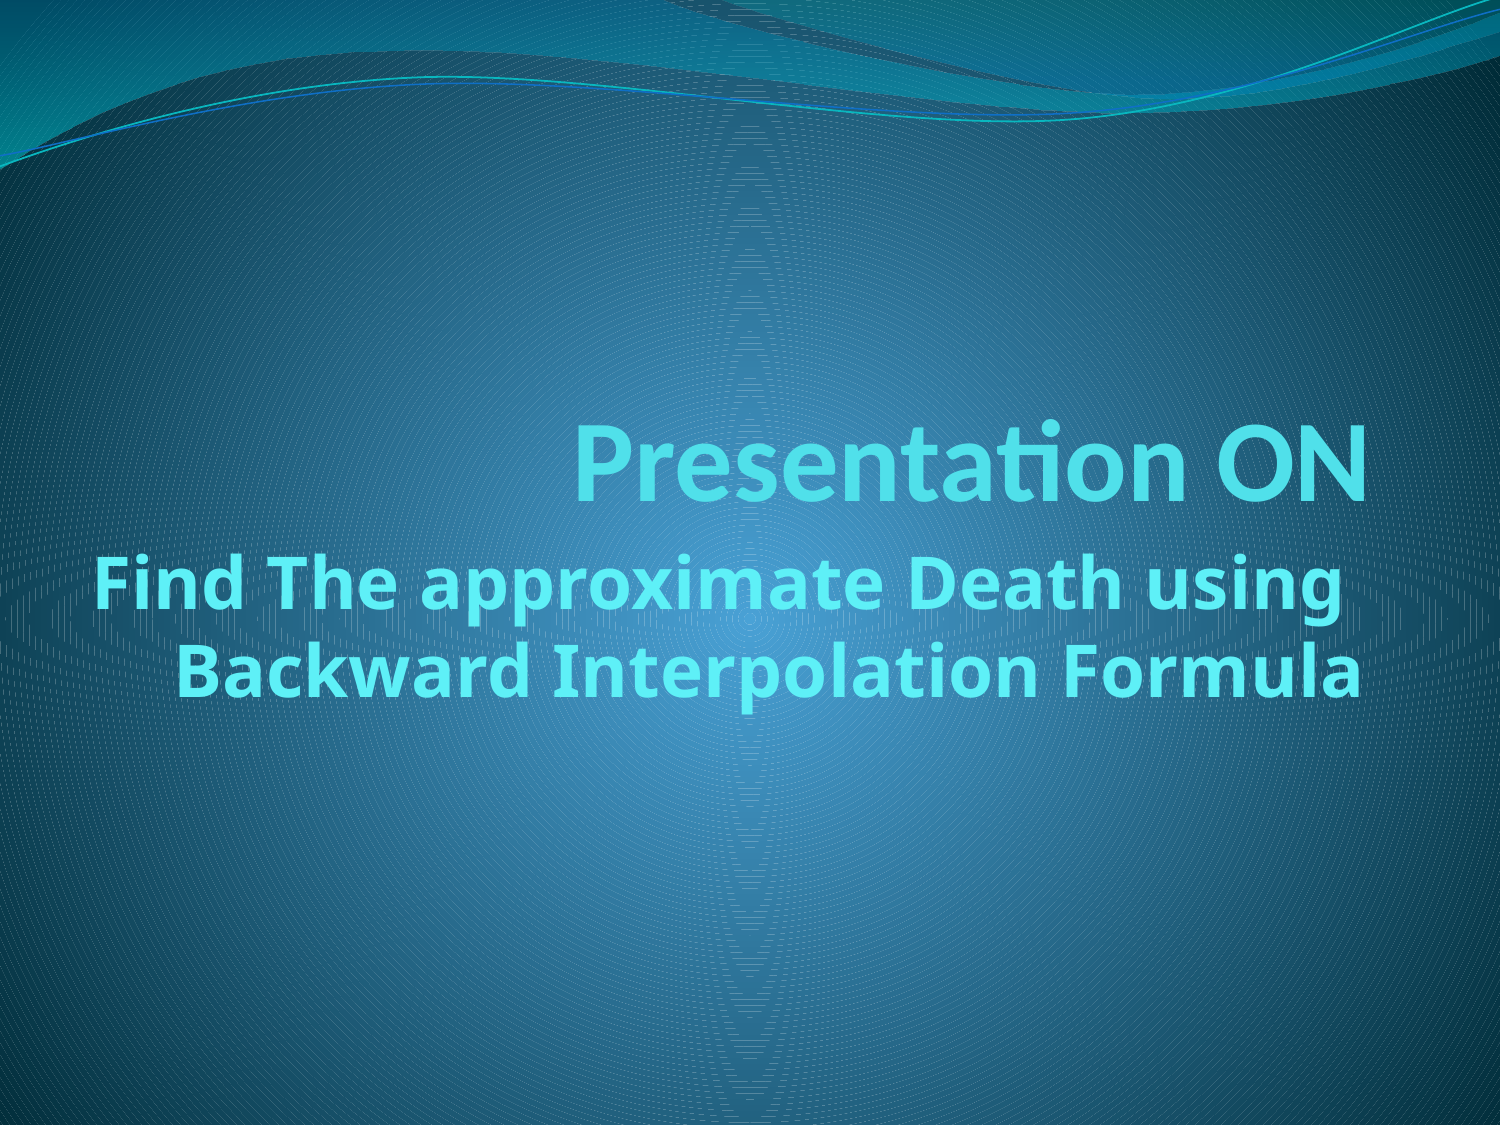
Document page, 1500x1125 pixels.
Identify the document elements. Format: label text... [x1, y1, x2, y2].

subtitle Find The approximate Death using Backward Interpolation Formula [87, 529, 1376, 818]
title Presentation ON [87, 224, 1376, 525]
